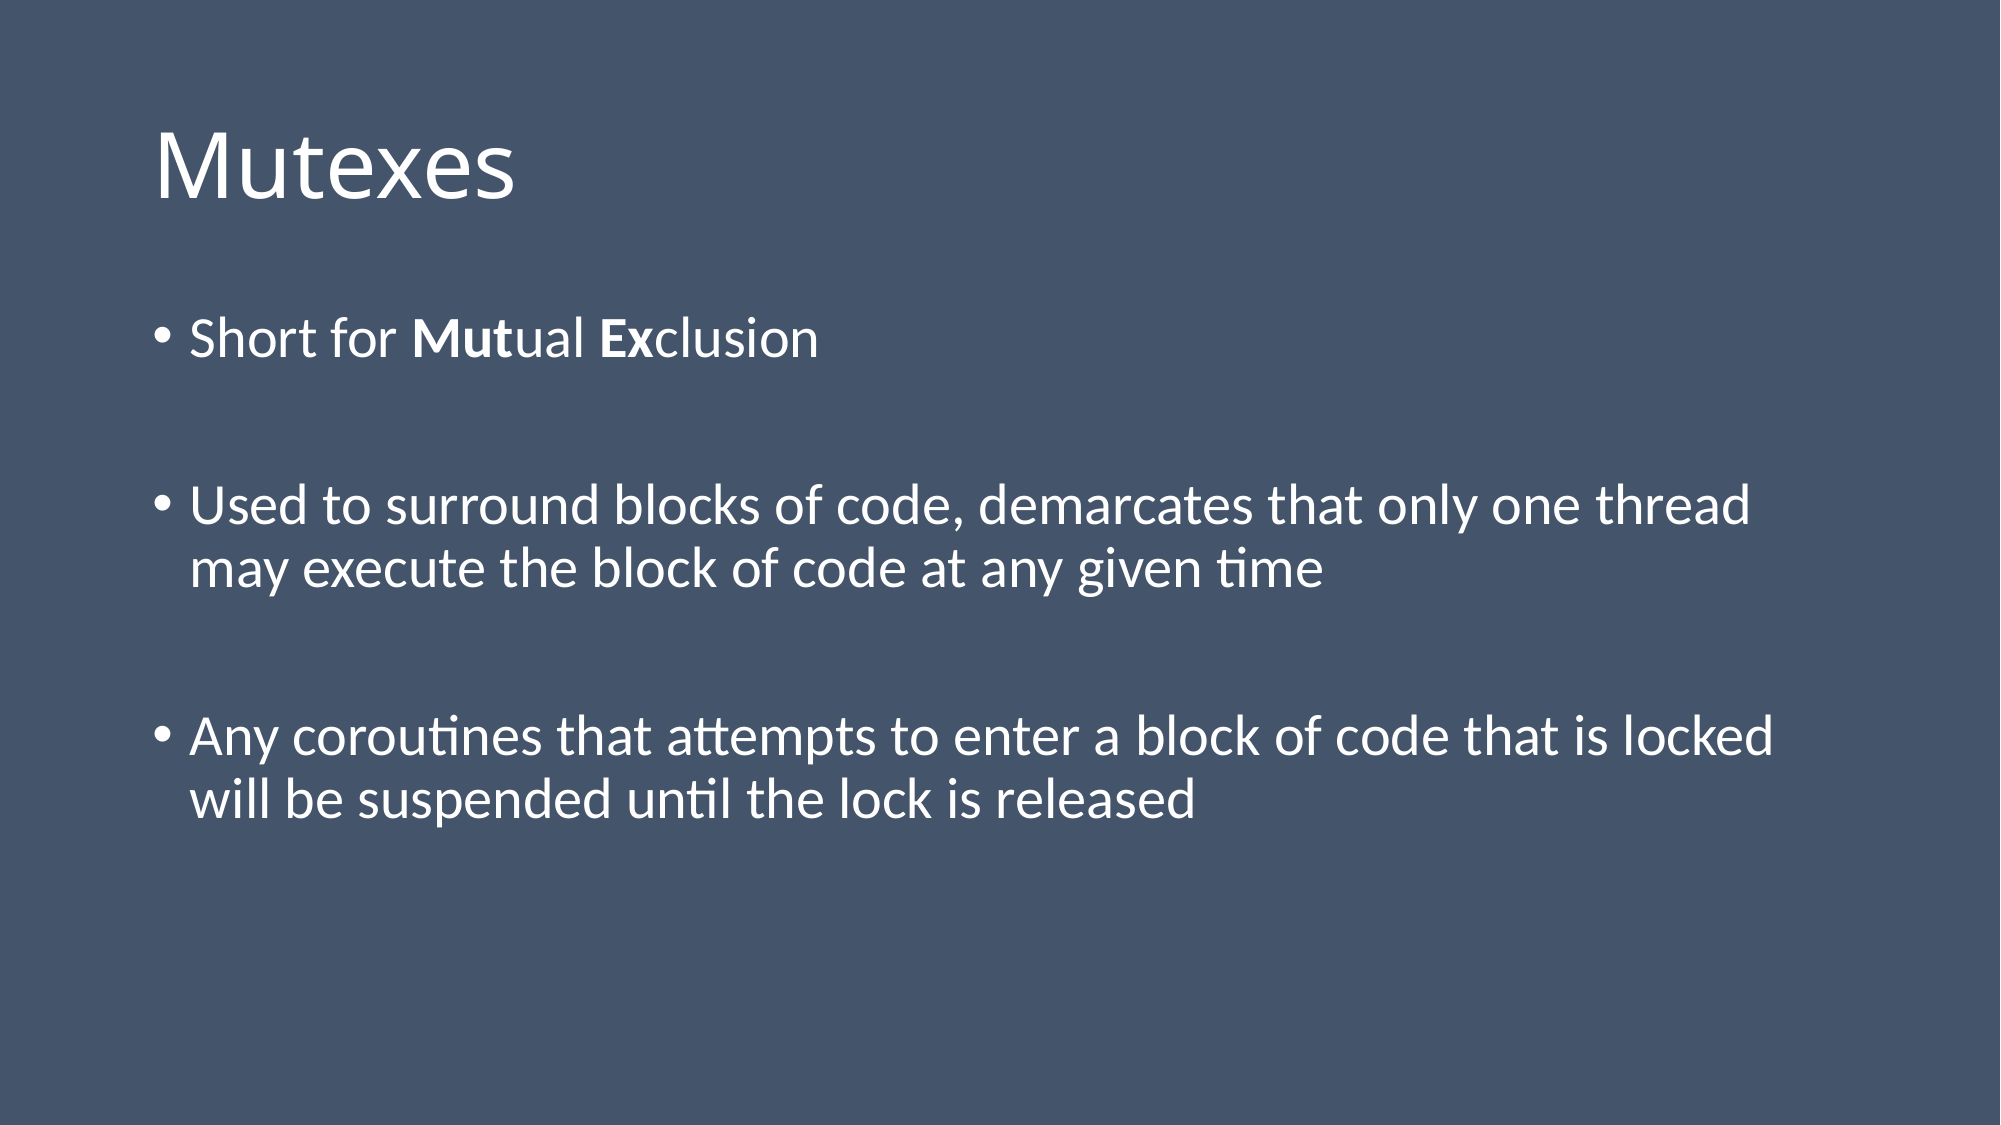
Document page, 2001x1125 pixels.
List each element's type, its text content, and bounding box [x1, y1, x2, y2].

list Short for Mutual Exclusion Used to surround blocks of code, demarcates that only one thread may execute the block of code at any given time Any coroutines that attempts to enter a block of code that is locked will be suspended until the lock is released [137, 299, 1863, 1014]
title Mutexes [137, 59, 1863, 278]
